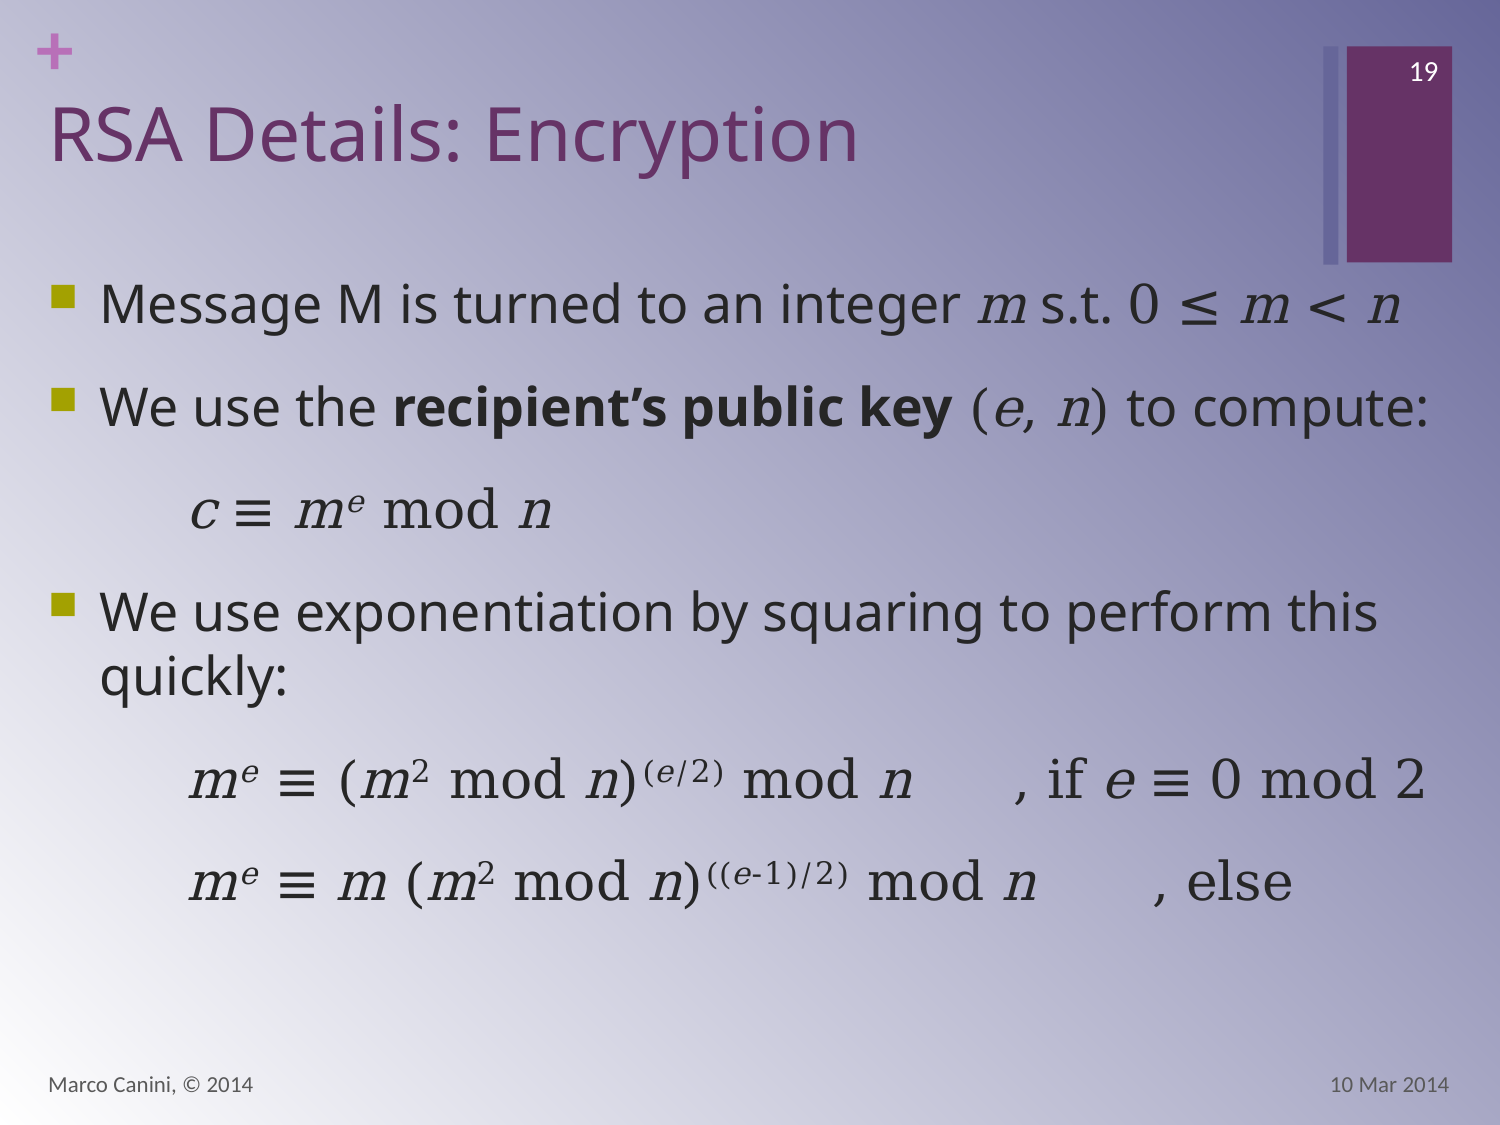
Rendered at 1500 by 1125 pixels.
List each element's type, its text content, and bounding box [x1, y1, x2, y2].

footer Marco Canini, © 2014 [33, 1053, 1038, 1114]
title RSA Details: Encryption [33, 79, 1322, 262]
list Message M is turned to an integer m s.t. 0 ≤ m < n We use the recipient’s public key (e, n) to compute: c ≡ me mod n We use exponentiation by squaring to perform this quickly: me ≡ (m2 mod n)(e/2) mod n , if e ≡ 0 mod 2 me ≡ m (m2 mod n)((e-1)/2) mod n , else [33, 262, 1465, 1054]
slide_number 19 [1362, 39, 1454, 100]
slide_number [1114, 1053, 1465, 1114]
